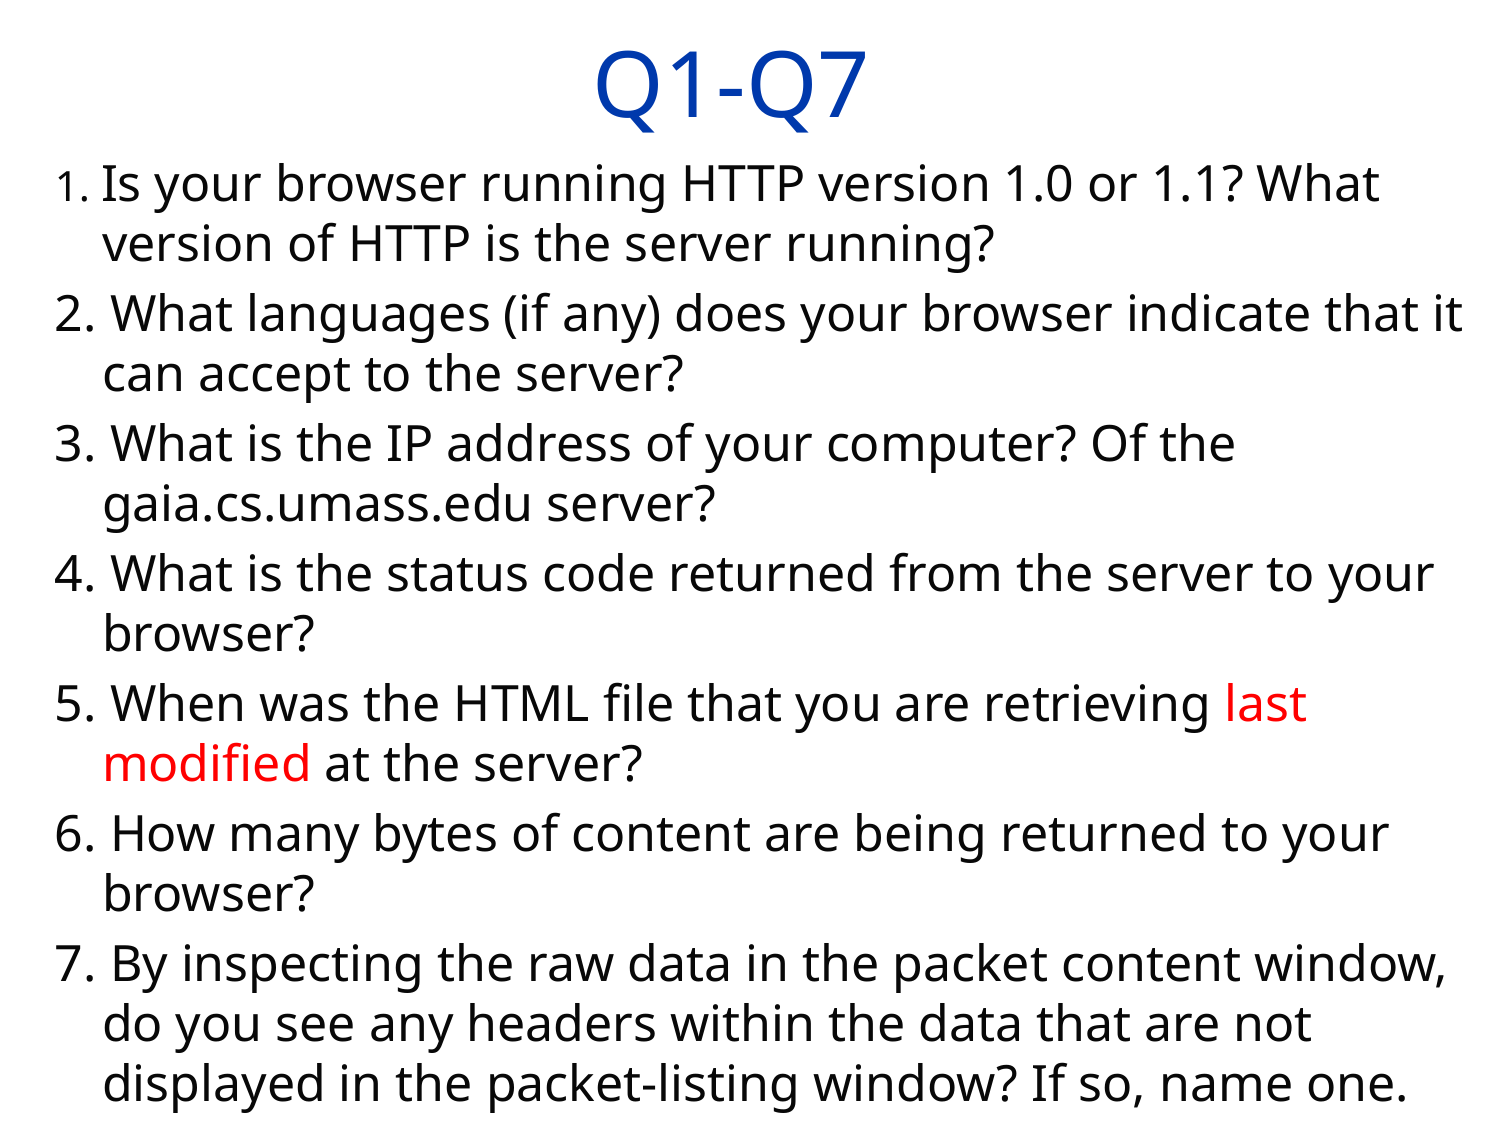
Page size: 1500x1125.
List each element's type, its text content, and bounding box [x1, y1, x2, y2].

title Q1-Q7 [31, 0, 1432, 144]
list 1. Is your browser running HTTP version 1.0 or 1.1? What version of HTTP is the server running? 2. What languages (if any) does your browser indicate that it can accept to the server? 3. What is the IP address of your computer? Of the gaia.cs.umass.edu server? 4. What is the status code returned from the server to your browser? 5. When was the HTML file that you are retrieving last modified at the server? 6. How many bytes of content are being returned to your browser? 7. By inspecting the raw data in the packet content window, do you see any headers within the data that are not displayed in the packet-listing window? If so, name one. [0, 144, 1498, 981]
